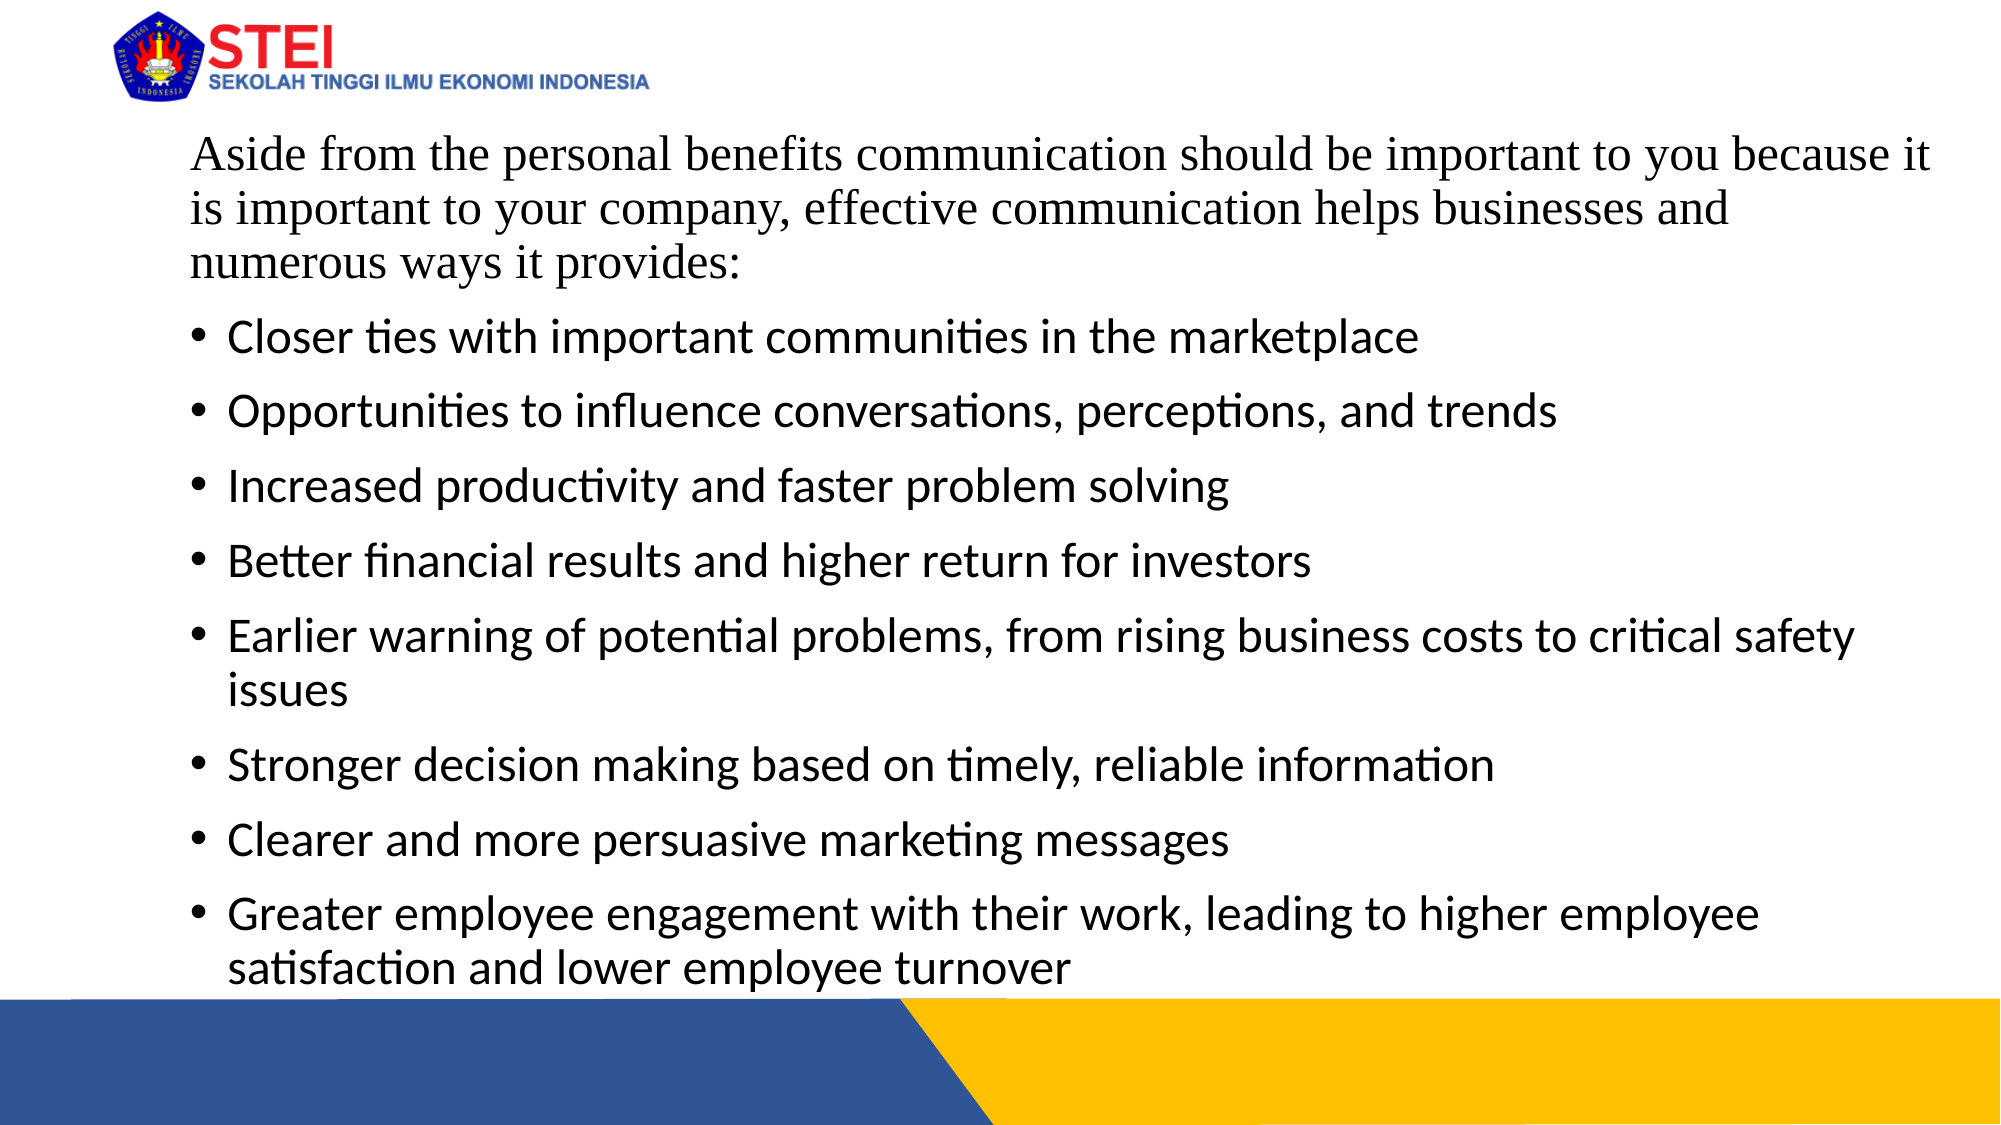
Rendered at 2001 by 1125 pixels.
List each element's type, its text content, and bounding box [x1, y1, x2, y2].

list Aside from the personal benefits communication should be important to you because it is important to your company, effective communication helps businesses and numerous ways it provides: Closer ties with important communities in the marketplace Opportunities to influence conversations, perceptions, and trends Increased productivity and faster problem solving Better financial results and higher return for investors Earlier warning of potential problems, from rising business costs to critical safety issues Stronger decision making based on timely, reliable information Clearer and more persuasive marketing messages Greater employee engagement with their work, leading to higher employee satisfaction and lower employee turnover [174, 119, 1950, 998]
text_box [0, 997, 991, 1125]
picture [111, 11, 652, 104]
text_box [897, 997, 2000, 1125]
